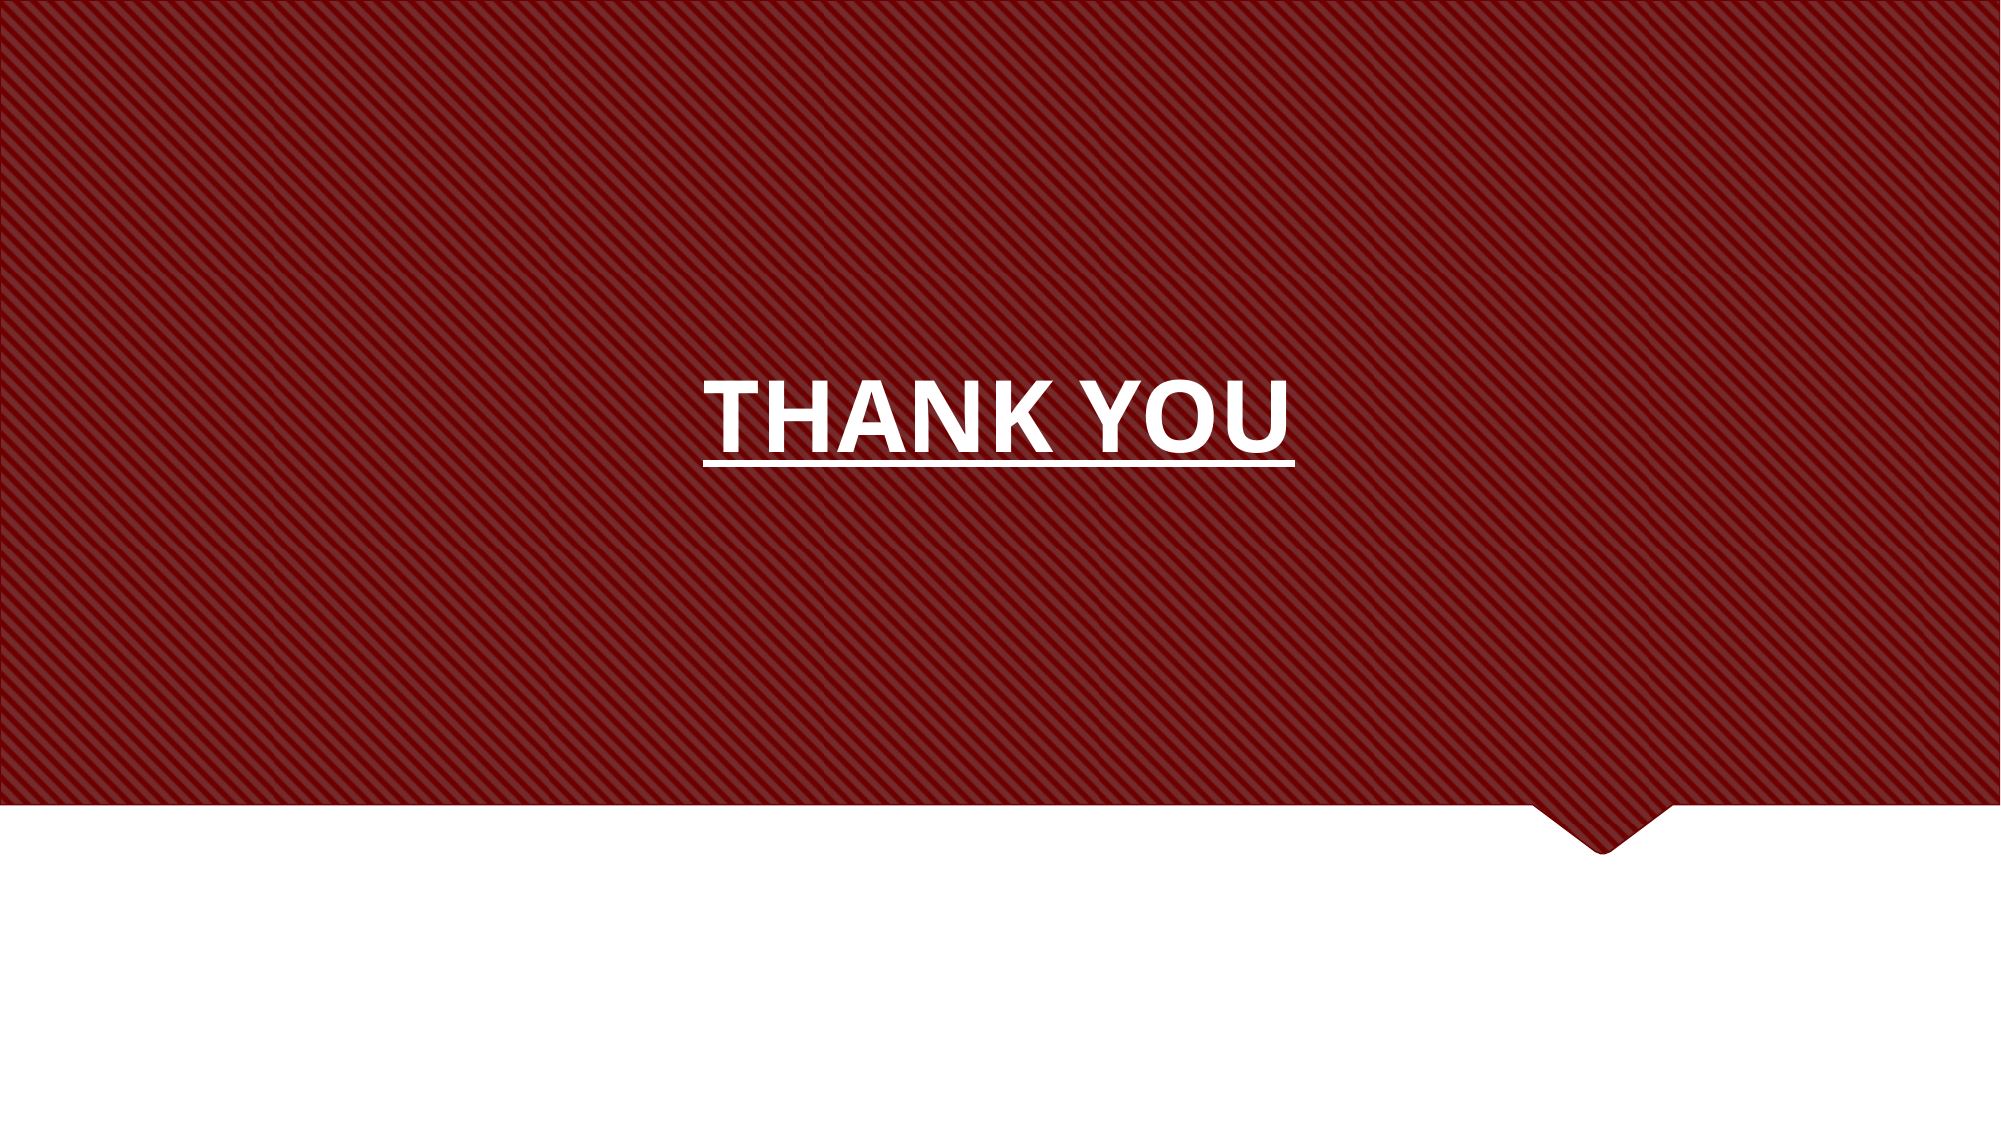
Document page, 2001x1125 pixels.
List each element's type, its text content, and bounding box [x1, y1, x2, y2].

title THANK YOU [132, 99, 1866, 726]
